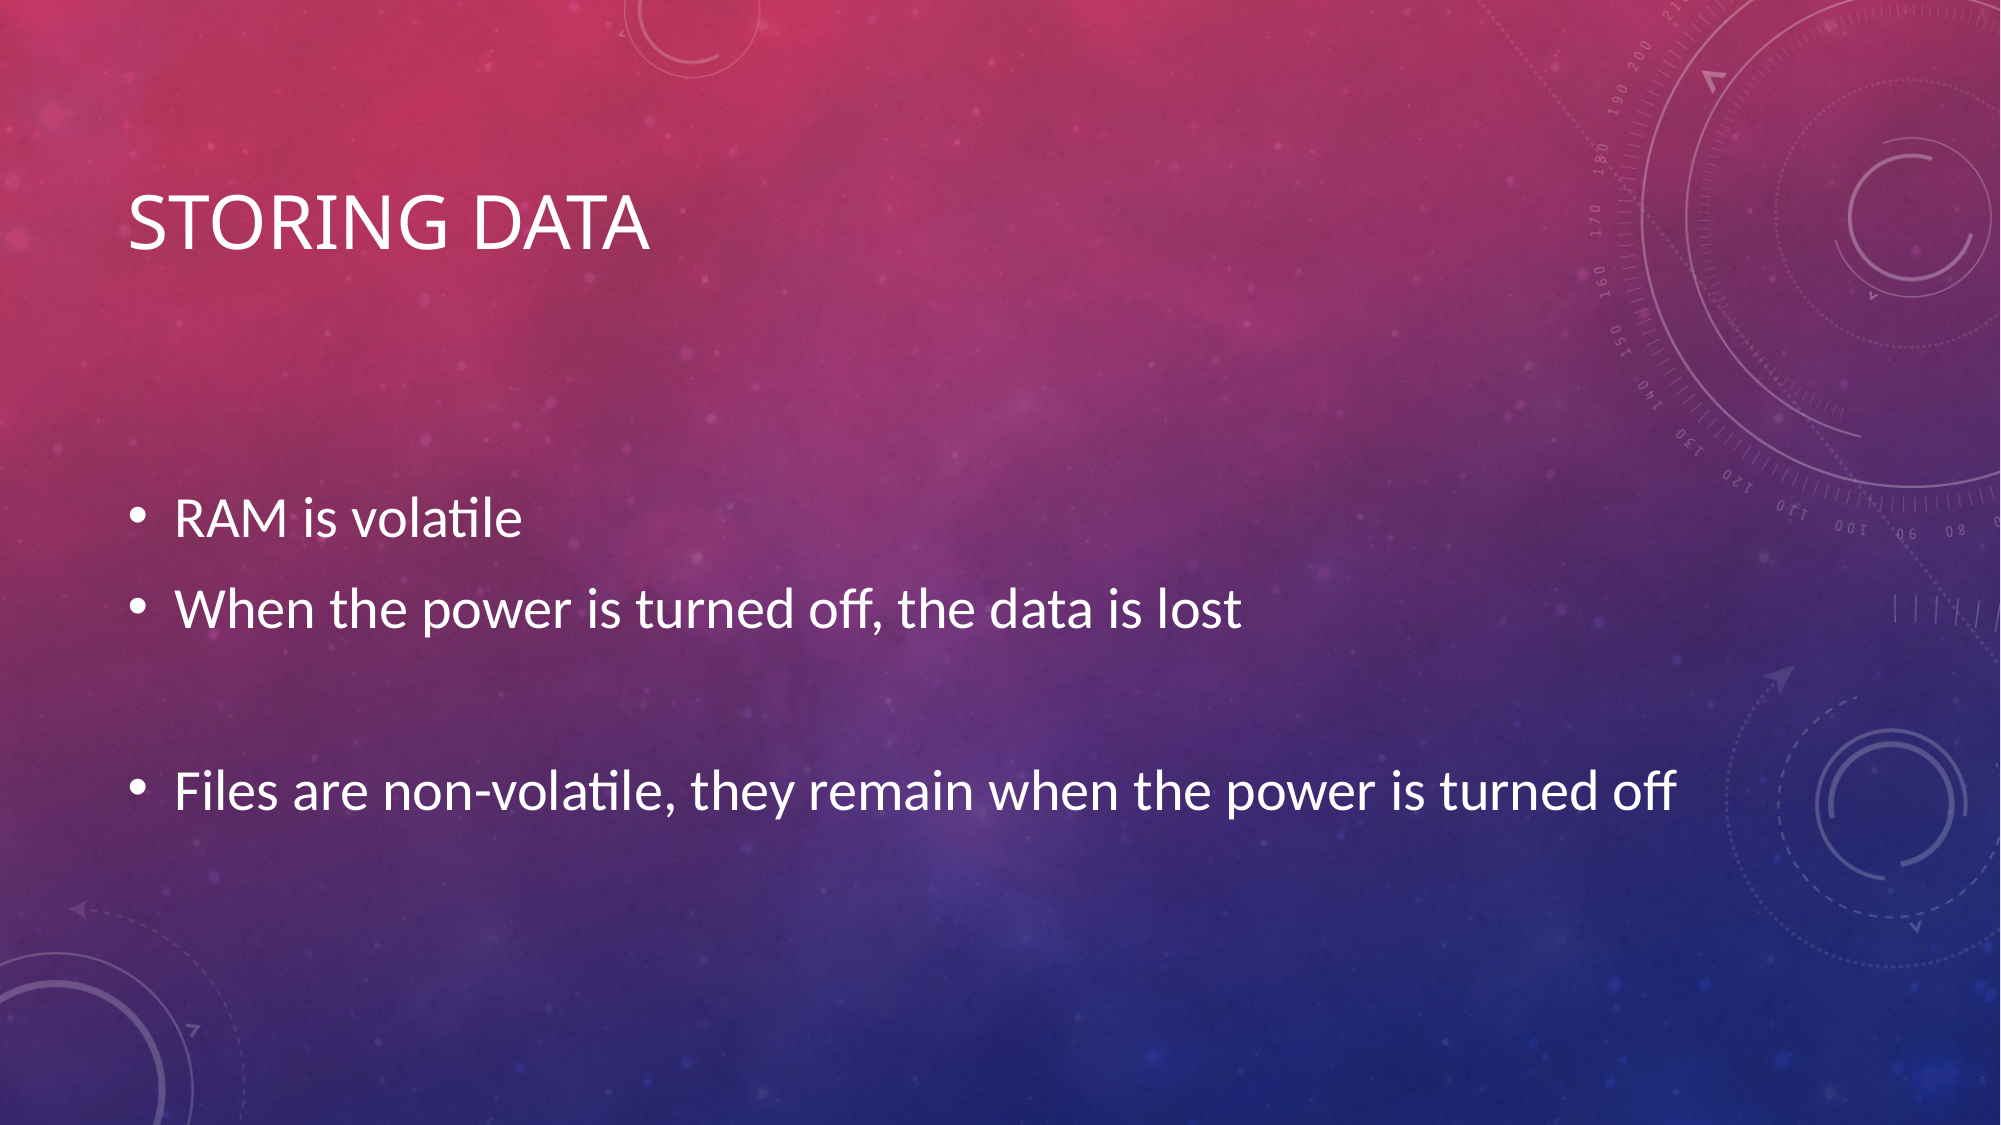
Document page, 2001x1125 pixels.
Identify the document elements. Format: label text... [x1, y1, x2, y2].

list RAM is volatile When the power is turned off, the data is lost Files are non-volatile, they remain when the power is turned off [112, 351, 1775, 950]
picture [0, 0, 2001, 1125]
title Storing data [112, 99, 1775, 339]
